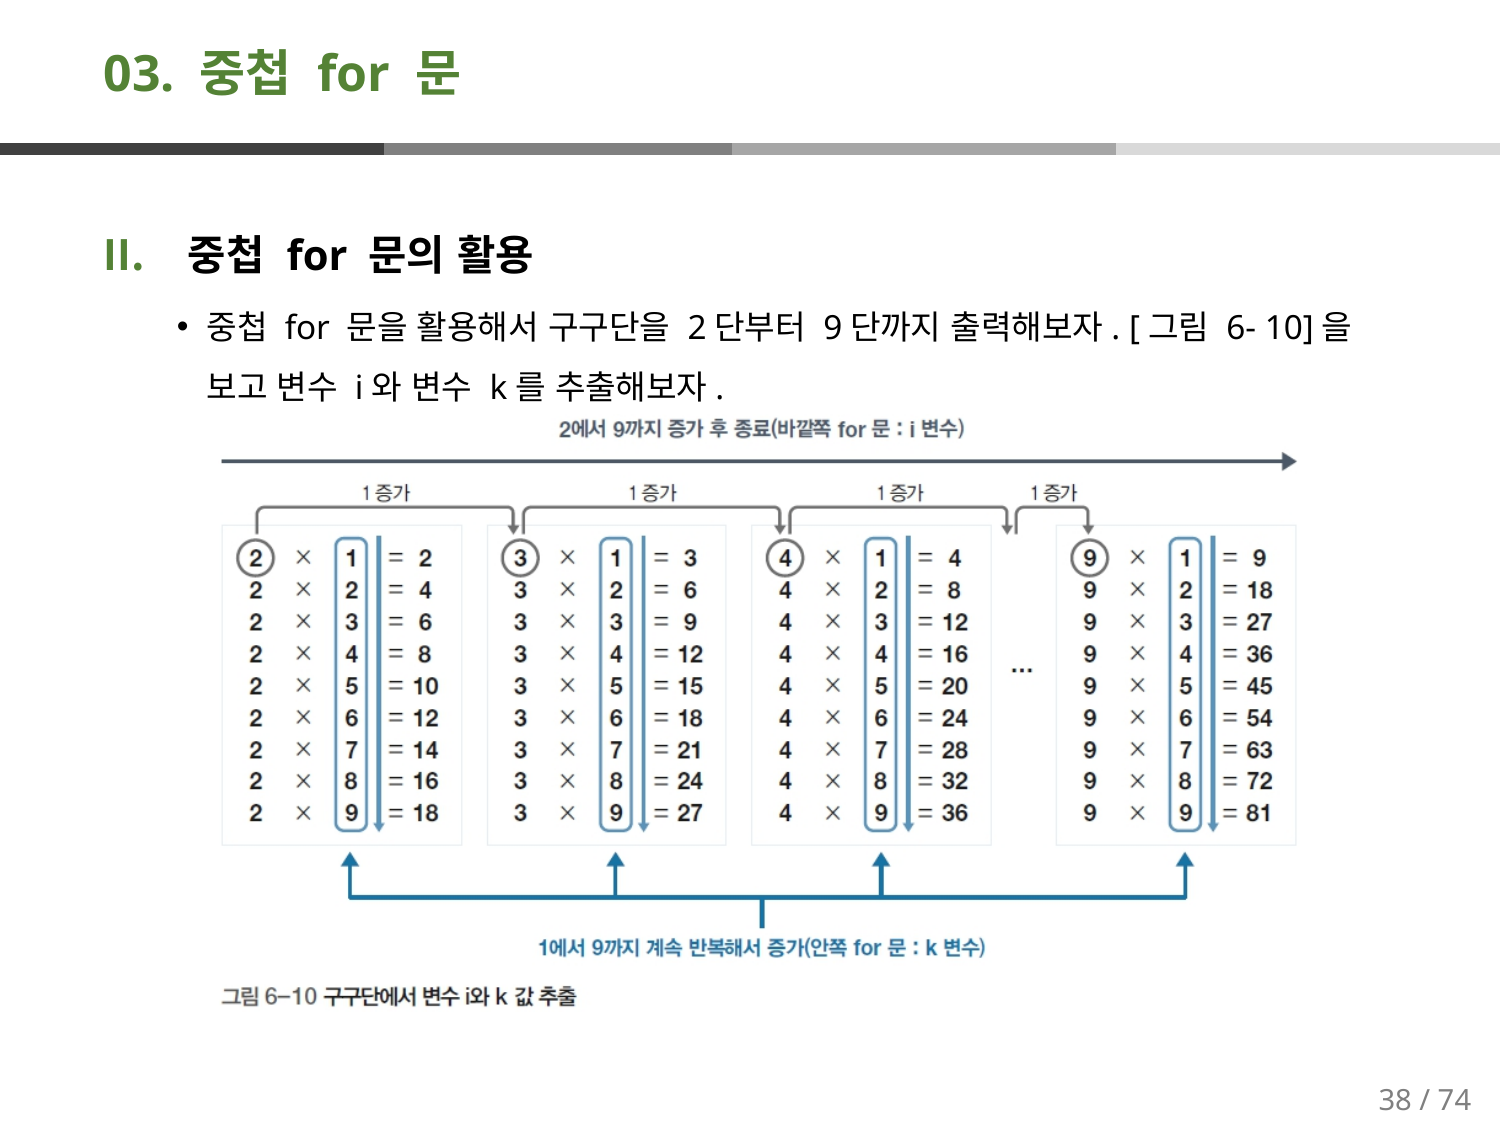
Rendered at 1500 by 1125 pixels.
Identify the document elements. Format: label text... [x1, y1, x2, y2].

title 03. 중첩 for 문 [88, 30, 1400, 121]
list 중첩 for 문의 활용 중첩 for 문을 활용해서 구구단을 2단부터 9단까지 출력해보자. [그림 6- 10]을 보고 변수 i와 변수 k를 추출해보자. [88, 196, 1424, 1125]
picture [218, 414, 1304, 1012]
